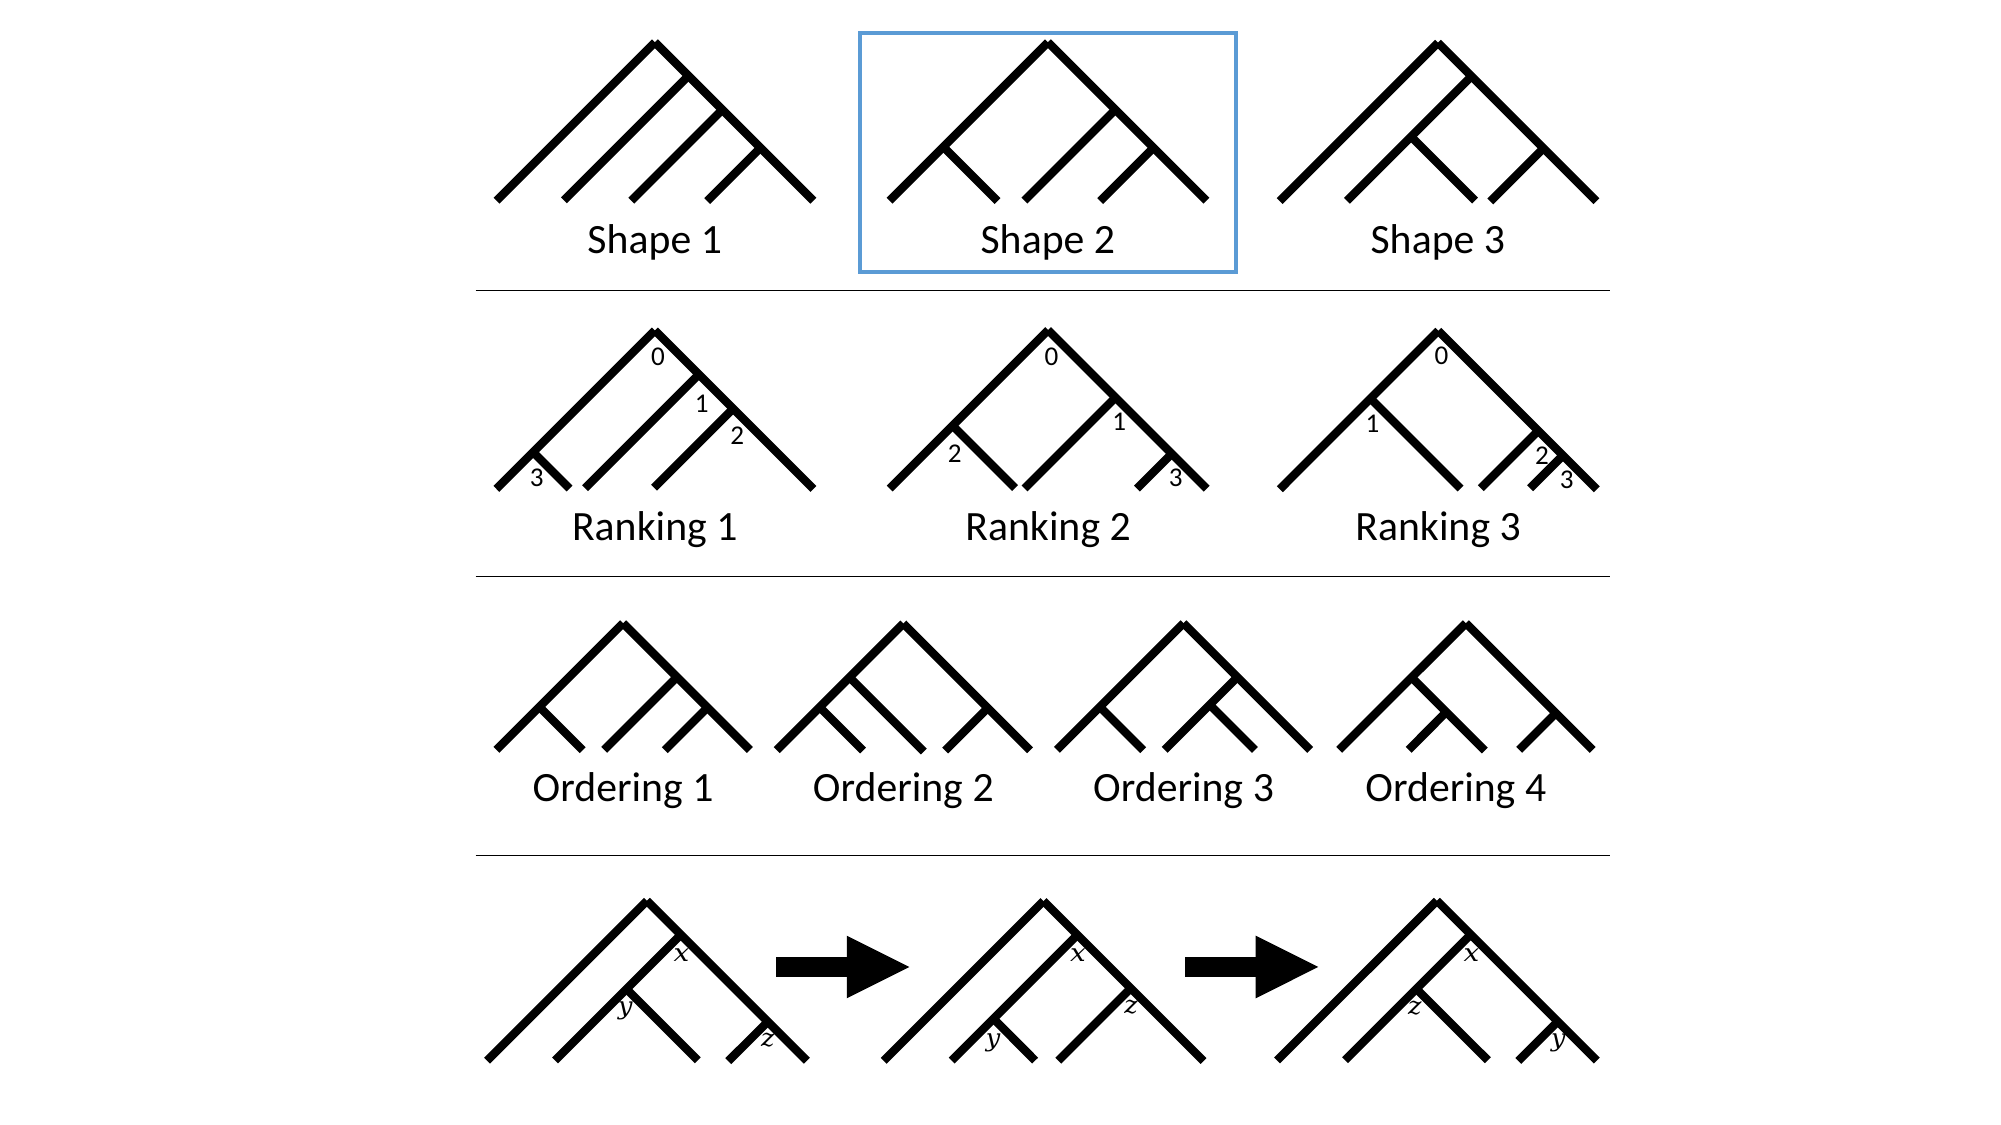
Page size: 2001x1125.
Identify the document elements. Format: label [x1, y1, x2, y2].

text_box [859, 32, 1237, 42]
text_box [496, 329, 1597, 532]
text_box [496, 42, 1597, 270]
text_box [496, 623, 1593, 785]
text_box [487, 900, 1597, 1062]
